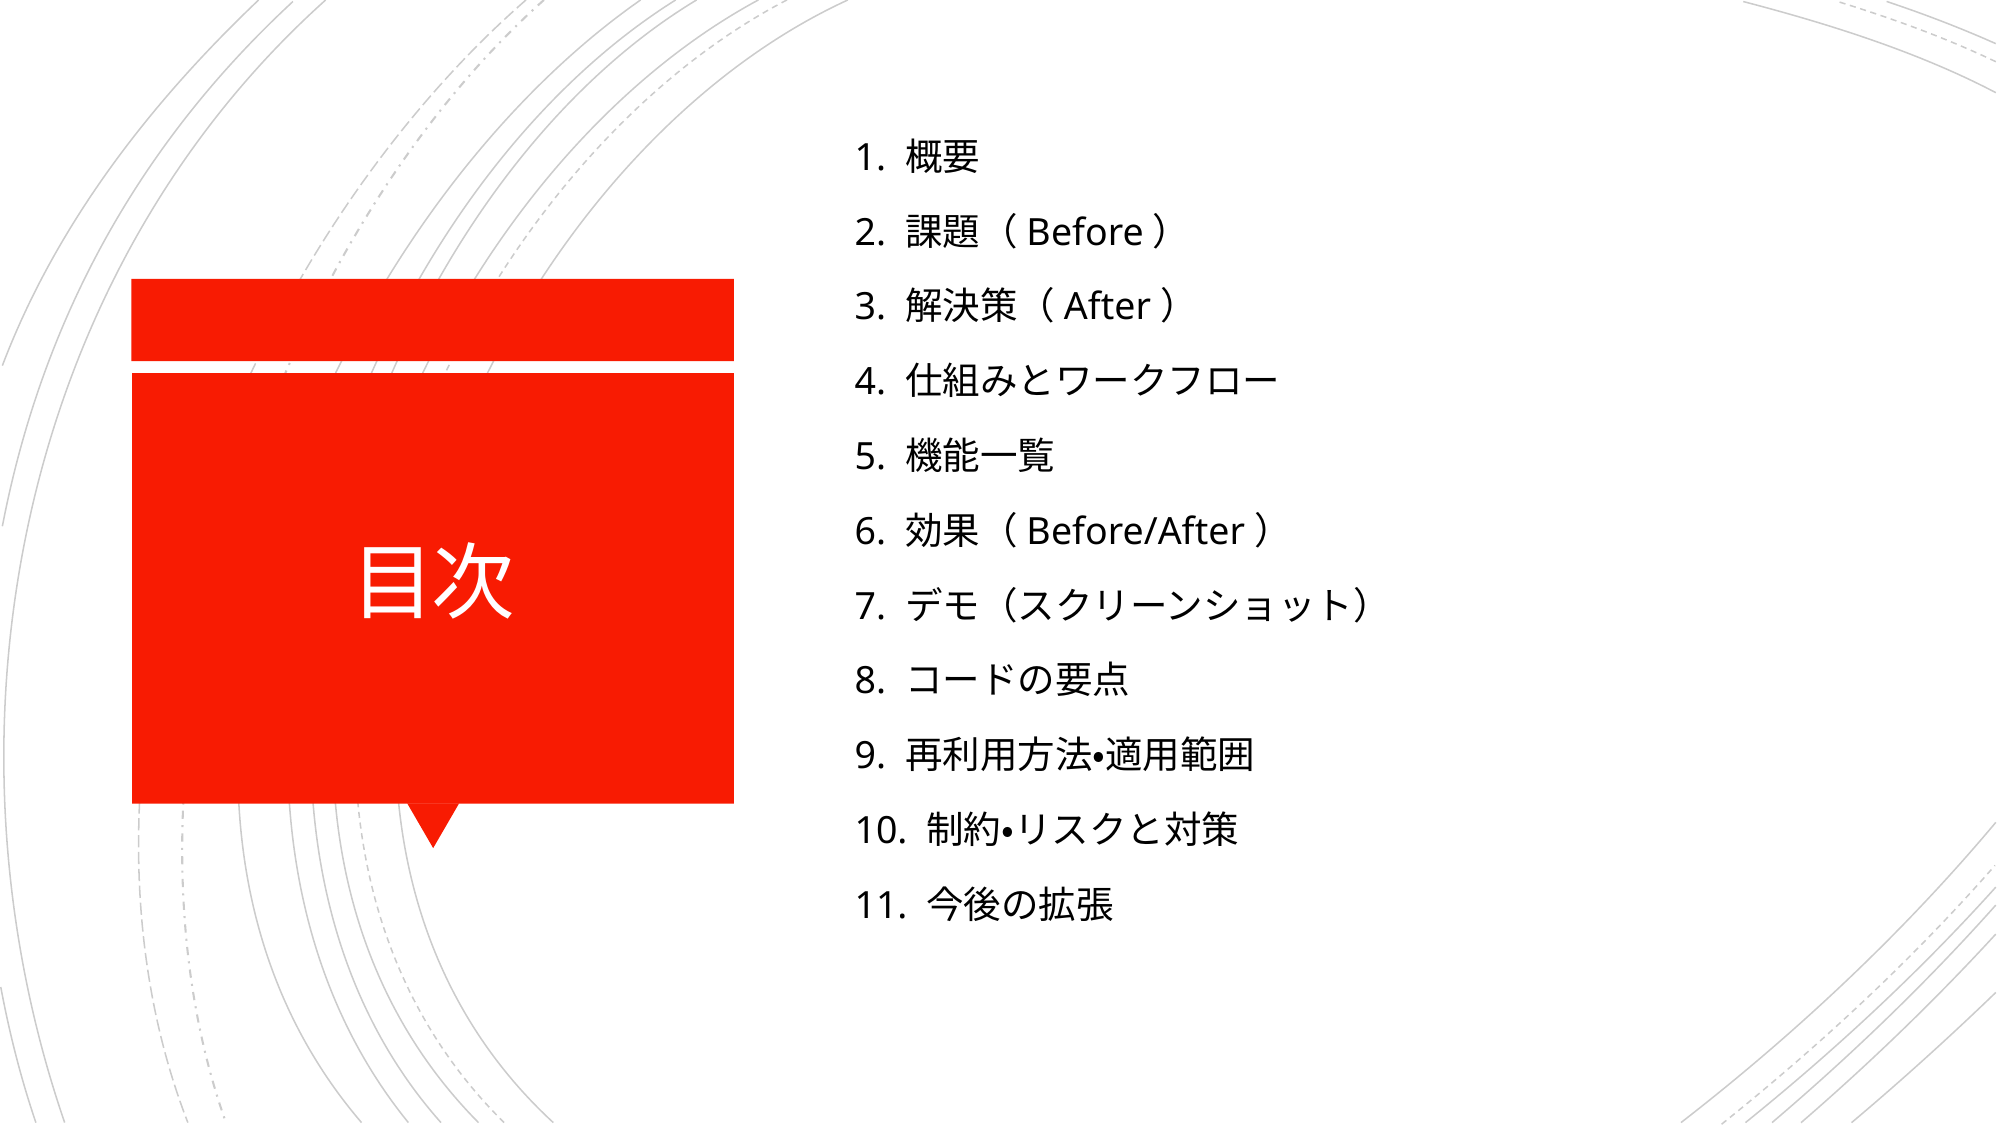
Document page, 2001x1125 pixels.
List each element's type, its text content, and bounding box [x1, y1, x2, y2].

list 1. 概要 2. 課題（Before） 3. 解決策（After） 4. 仕組みとワークフロー 5. 機能一覧 6. 効果（Before/After） 7. デモ（スクリーンショット） 8. コードの要点 9. 再利用方法・適用範囲 10. 制約・リスクと対策 11. 今後の拡張 [839, 131, 1871, 993]
title 目次 [145, 385, 720, 789]
